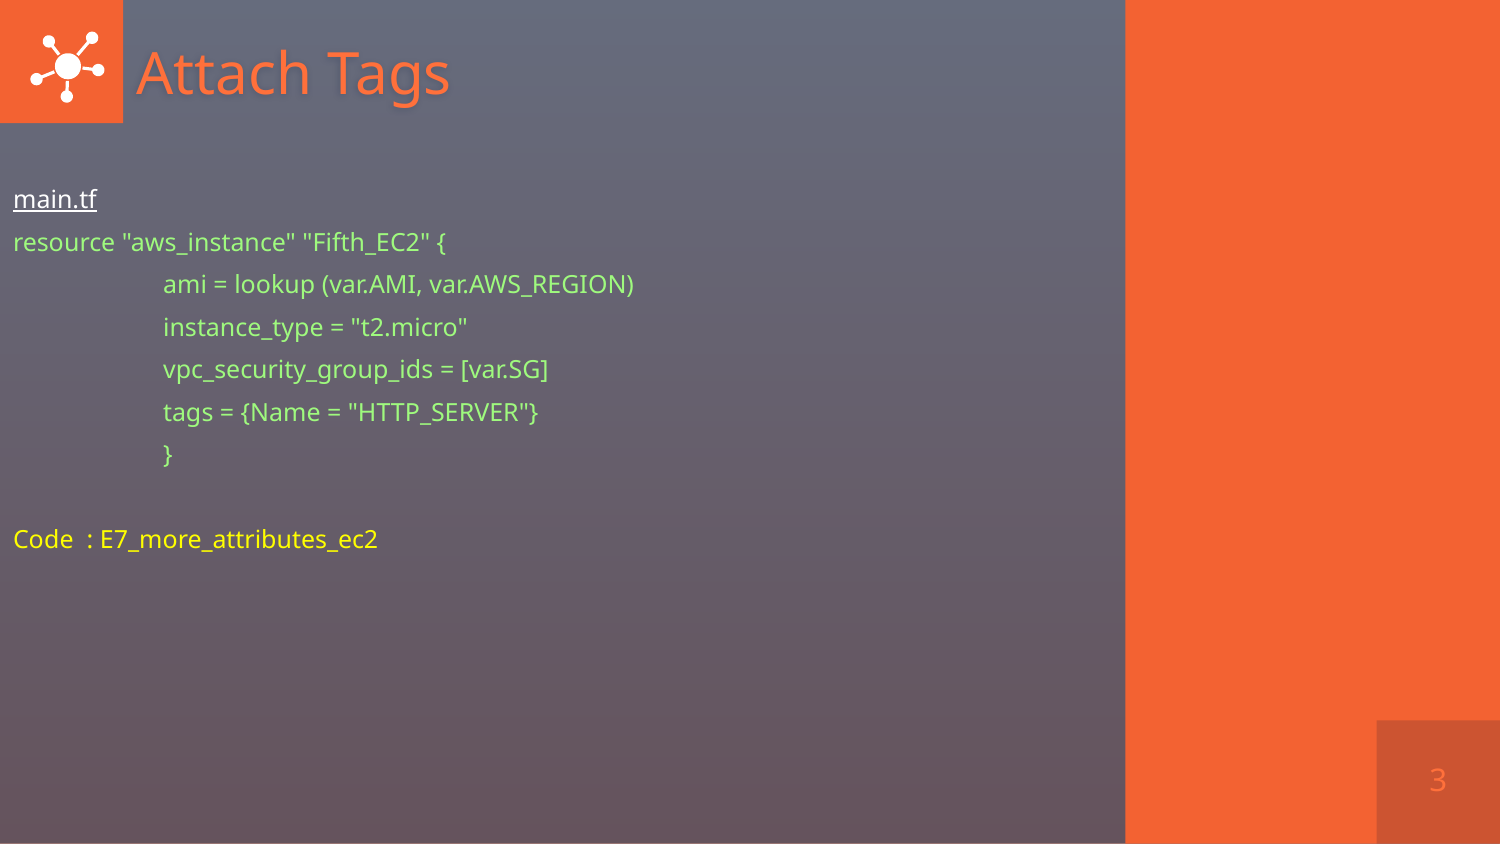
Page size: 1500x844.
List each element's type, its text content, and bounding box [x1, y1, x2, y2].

title Attach Tags [136, 25, 1106, 108]
slide_number 3 [1376, 720, 1500, 844]
list main.tf resource "aws_instance" "Fifth_EC2" { ami = lookup (var.AMI, var.AWS_REGION) instance_type = "t2.micro" vpc_security_group_ids = [var.SG] tags = {Name = "HTTP_SERVER"} } Code : E7_more_attributes_ec2 [13, 141, 1106, 819]
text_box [30, 31, 105, 103]
